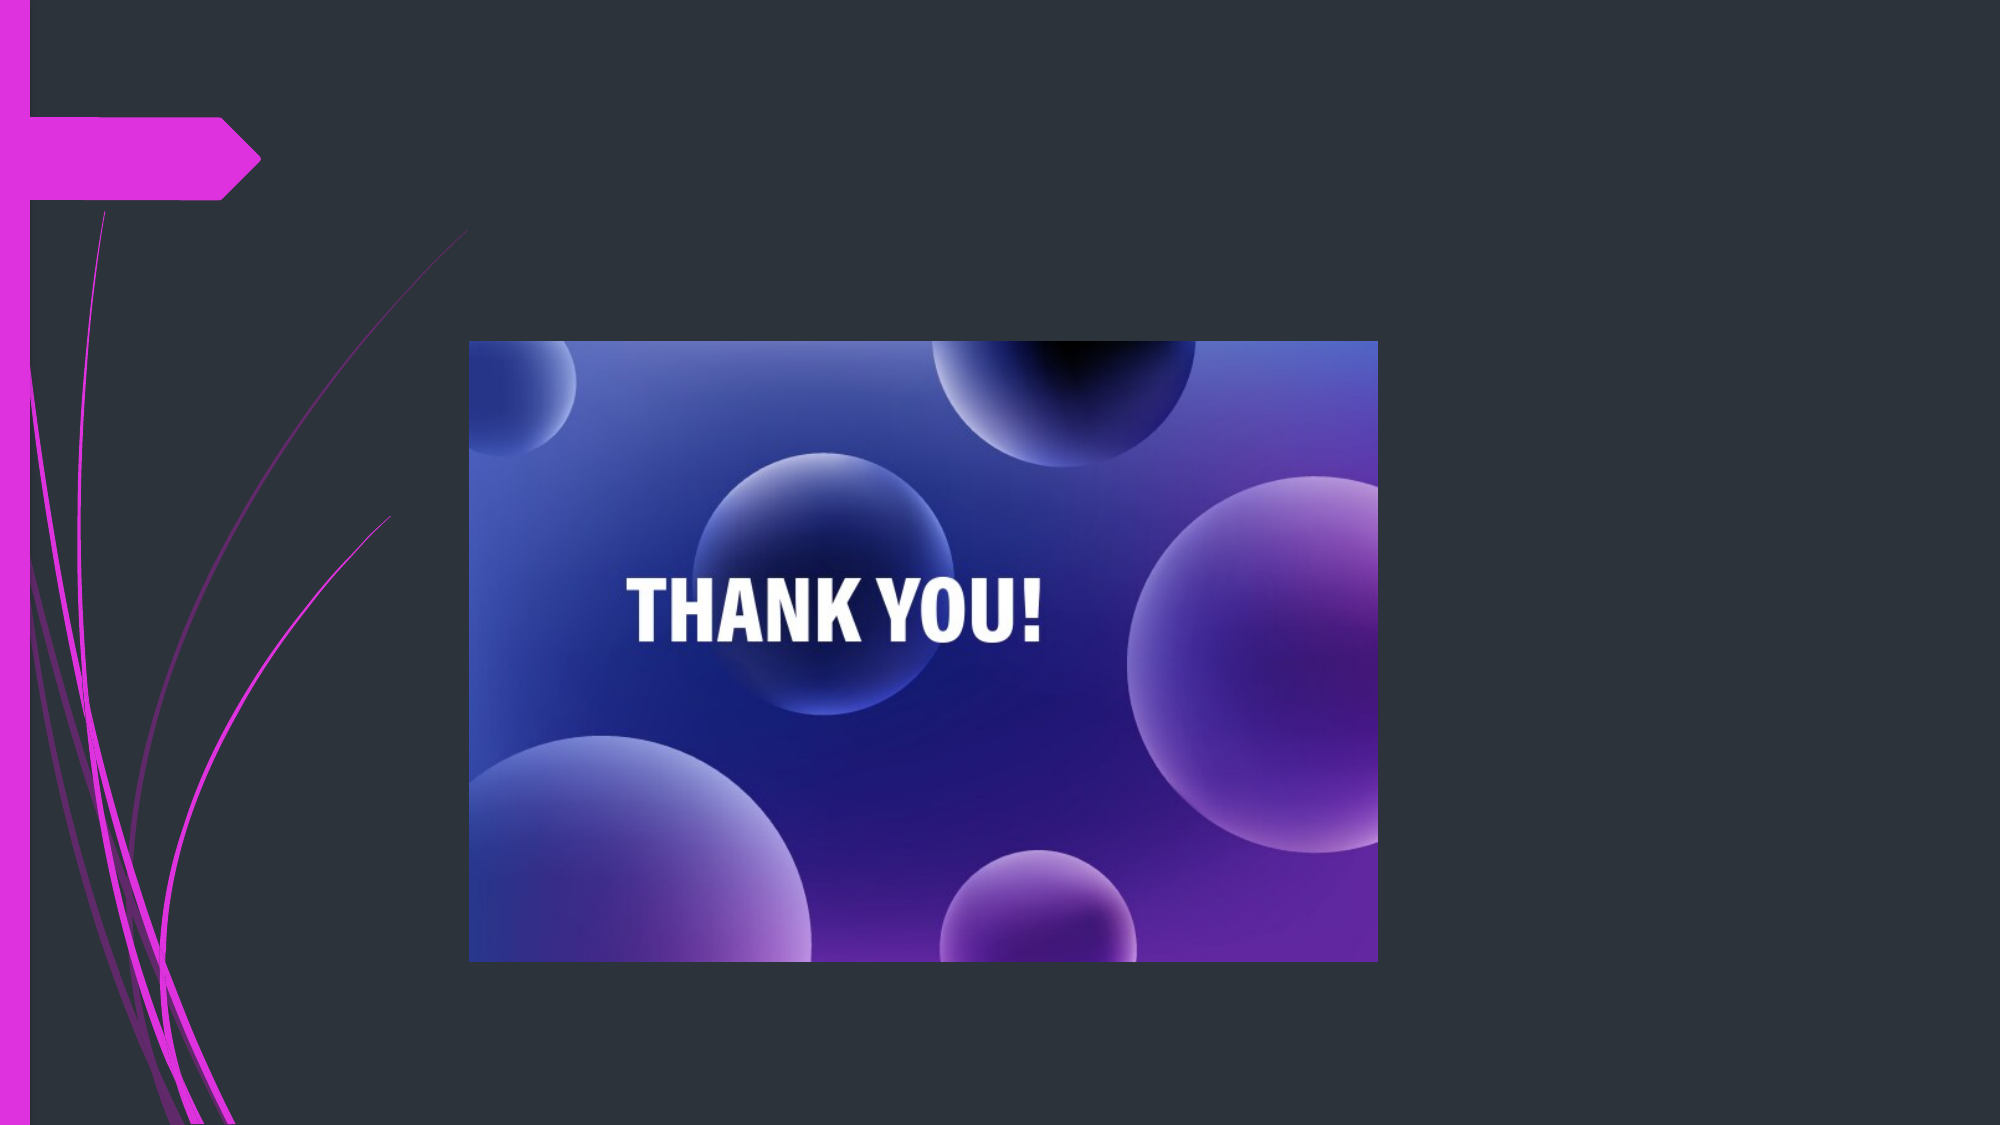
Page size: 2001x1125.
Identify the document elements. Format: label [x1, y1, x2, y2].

list [469, 341, 1378, 962]
